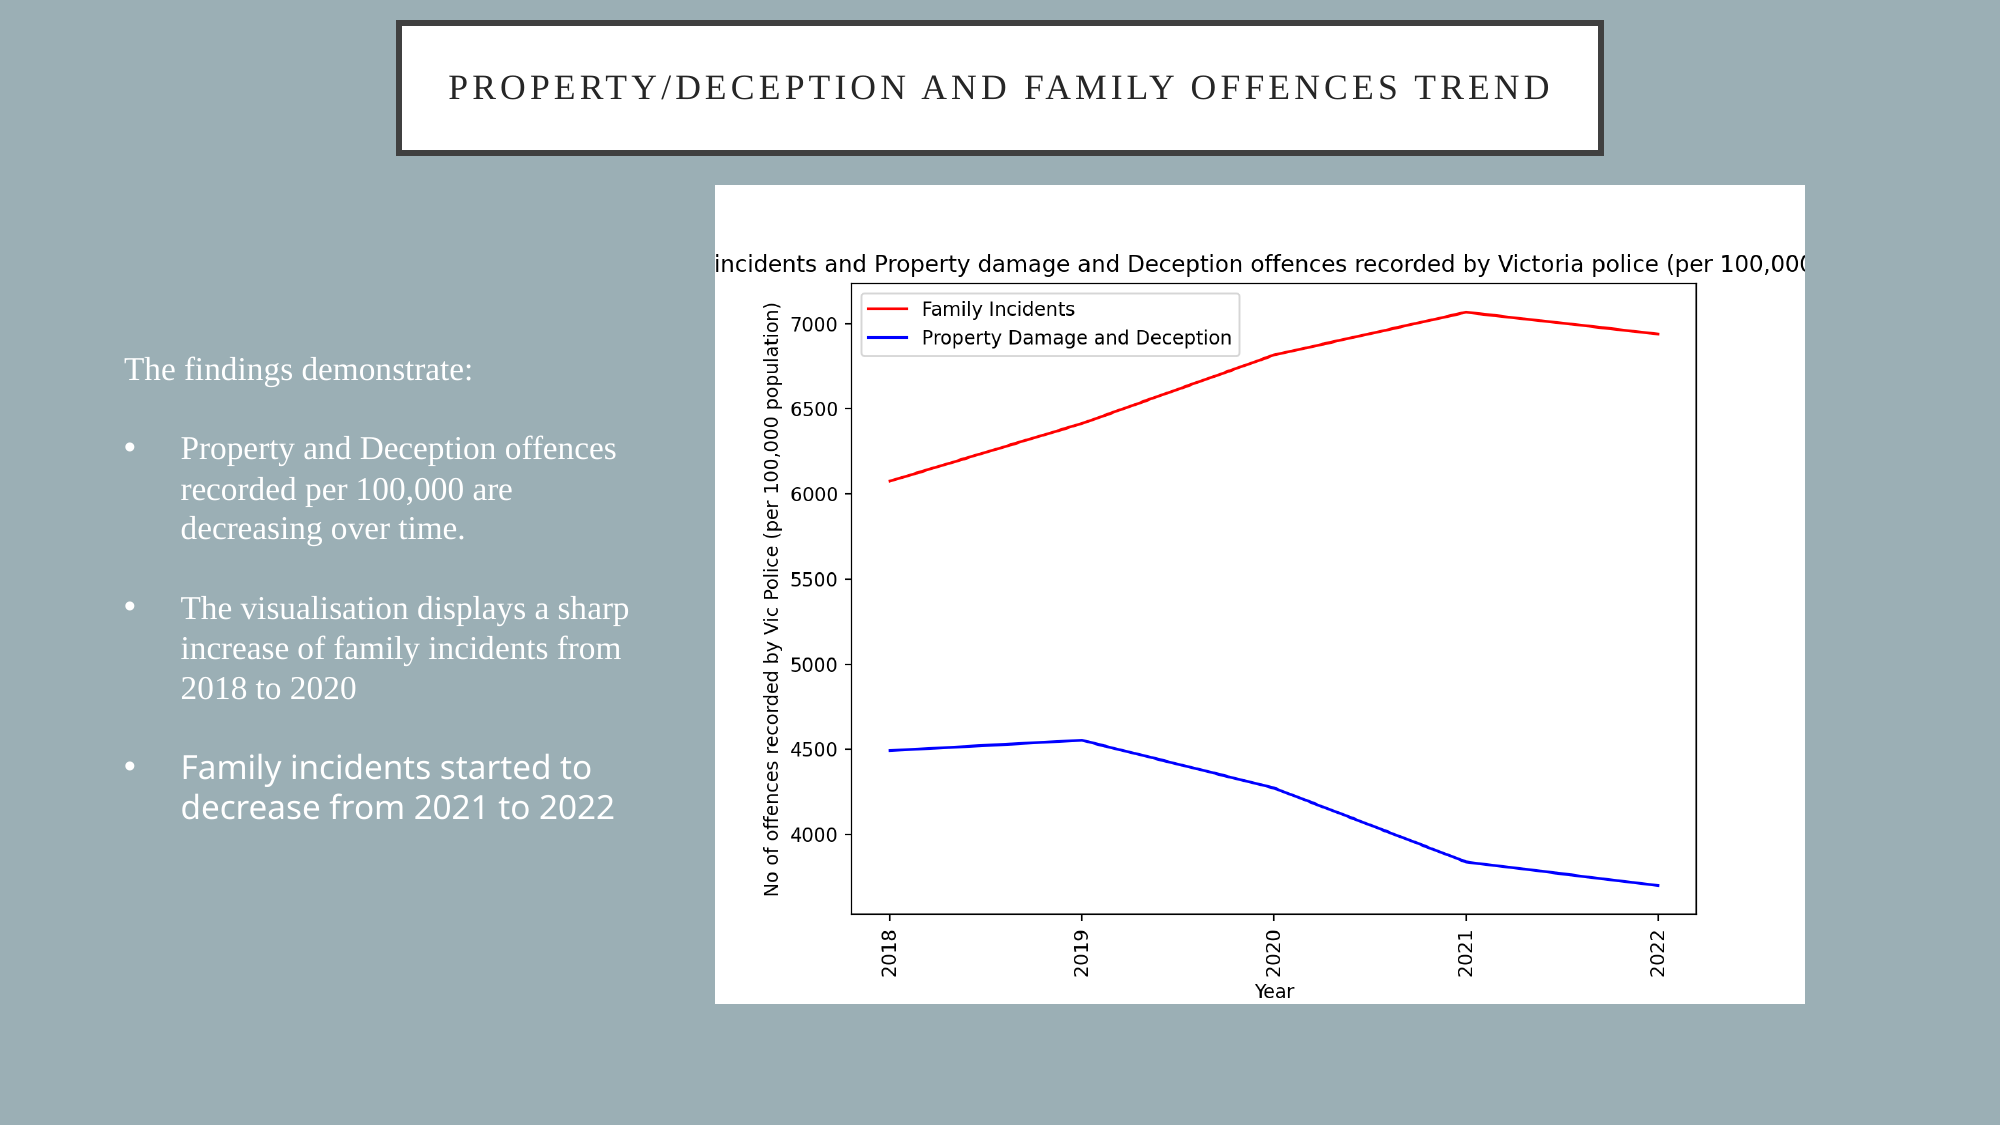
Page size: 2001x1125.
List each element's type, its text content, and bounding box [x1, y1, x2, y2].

title Property/Deception and Family offences trend [396, 20, 1604, 156]
picture [715, 185, 1805, 1004]
text_box The findings demonstrate: Property and Deception offences recorded per 100,000 are decreasing over time. The visualisation displays a sharp increase of family incidents from 2018 to 2020 Family incidents started to decrease from 2021 to 2022 [109, 339, 648, 834]
